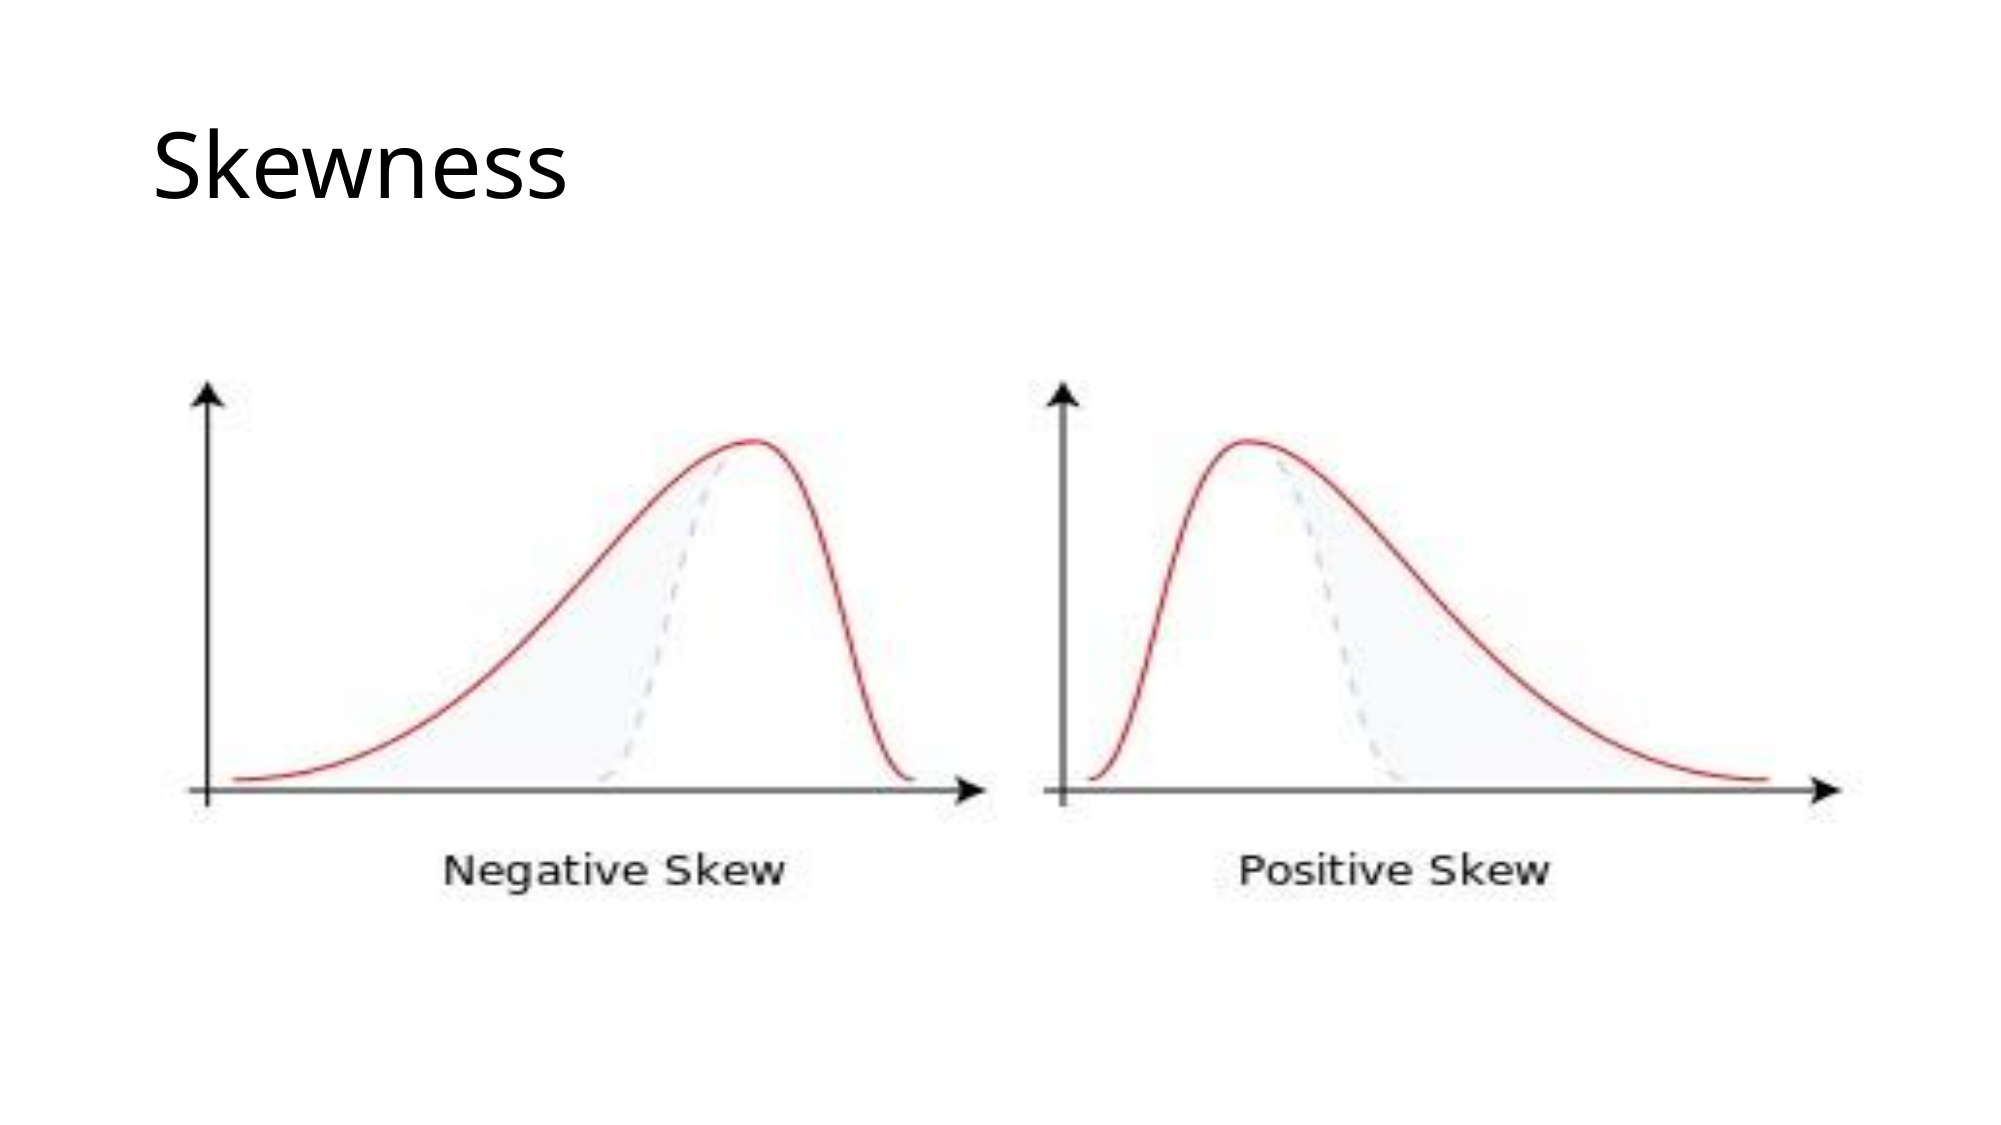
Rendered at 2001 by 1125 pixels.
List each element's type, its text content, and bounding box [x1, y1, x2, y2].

title Skewness [137, 59, 1863, 278]
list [159, 277, 1863, 1066]
